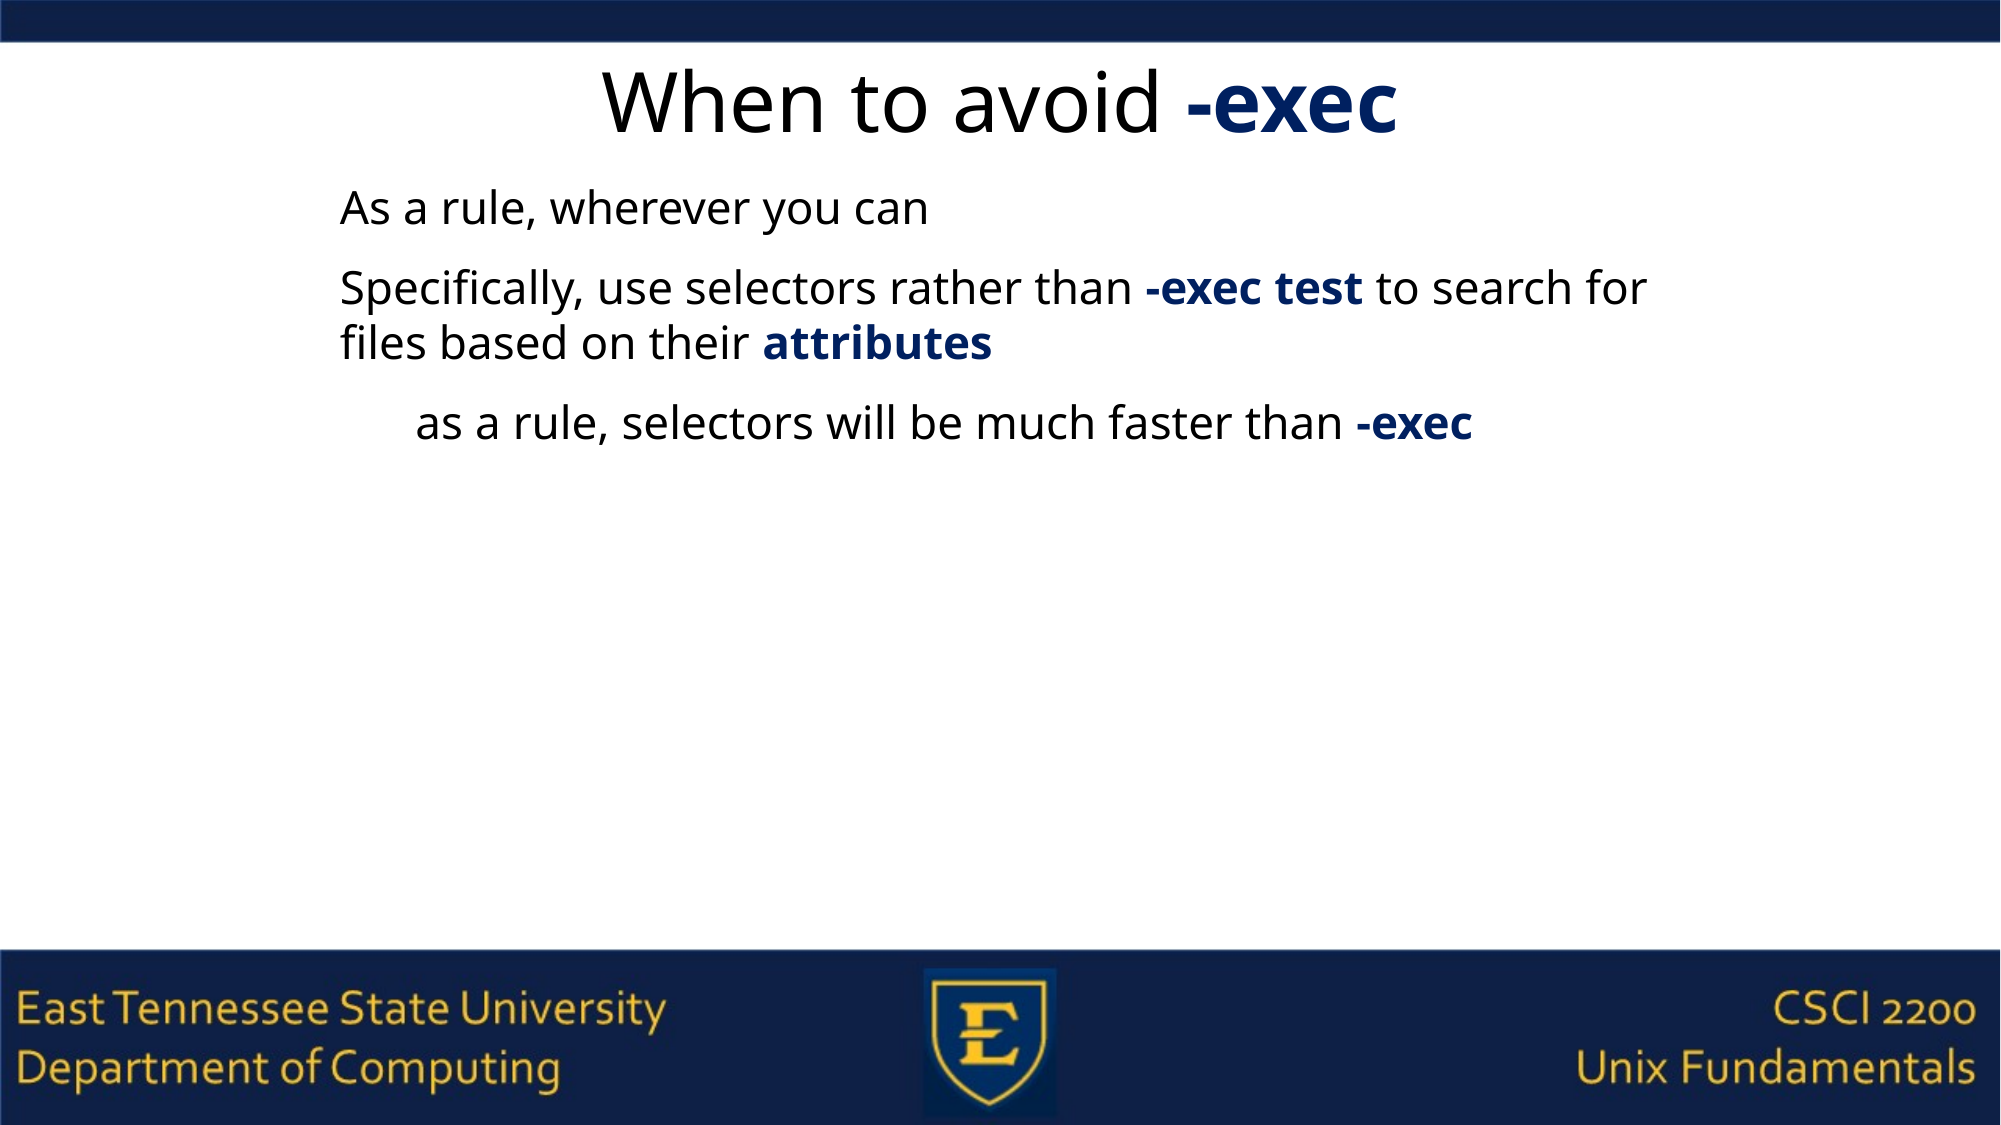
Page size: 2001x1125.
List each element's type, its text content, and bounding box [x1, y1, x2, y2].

title When to avoid -exec [324, 45, 1675, 154]
list As a rule, wherever you can Specifically, use selectors rather than -exec test to search for files based on their attributes as a rule, selectors will be much faster than -exec [324, 171, 1675, 1005]
picture [0, 0, 2001, 1125]
